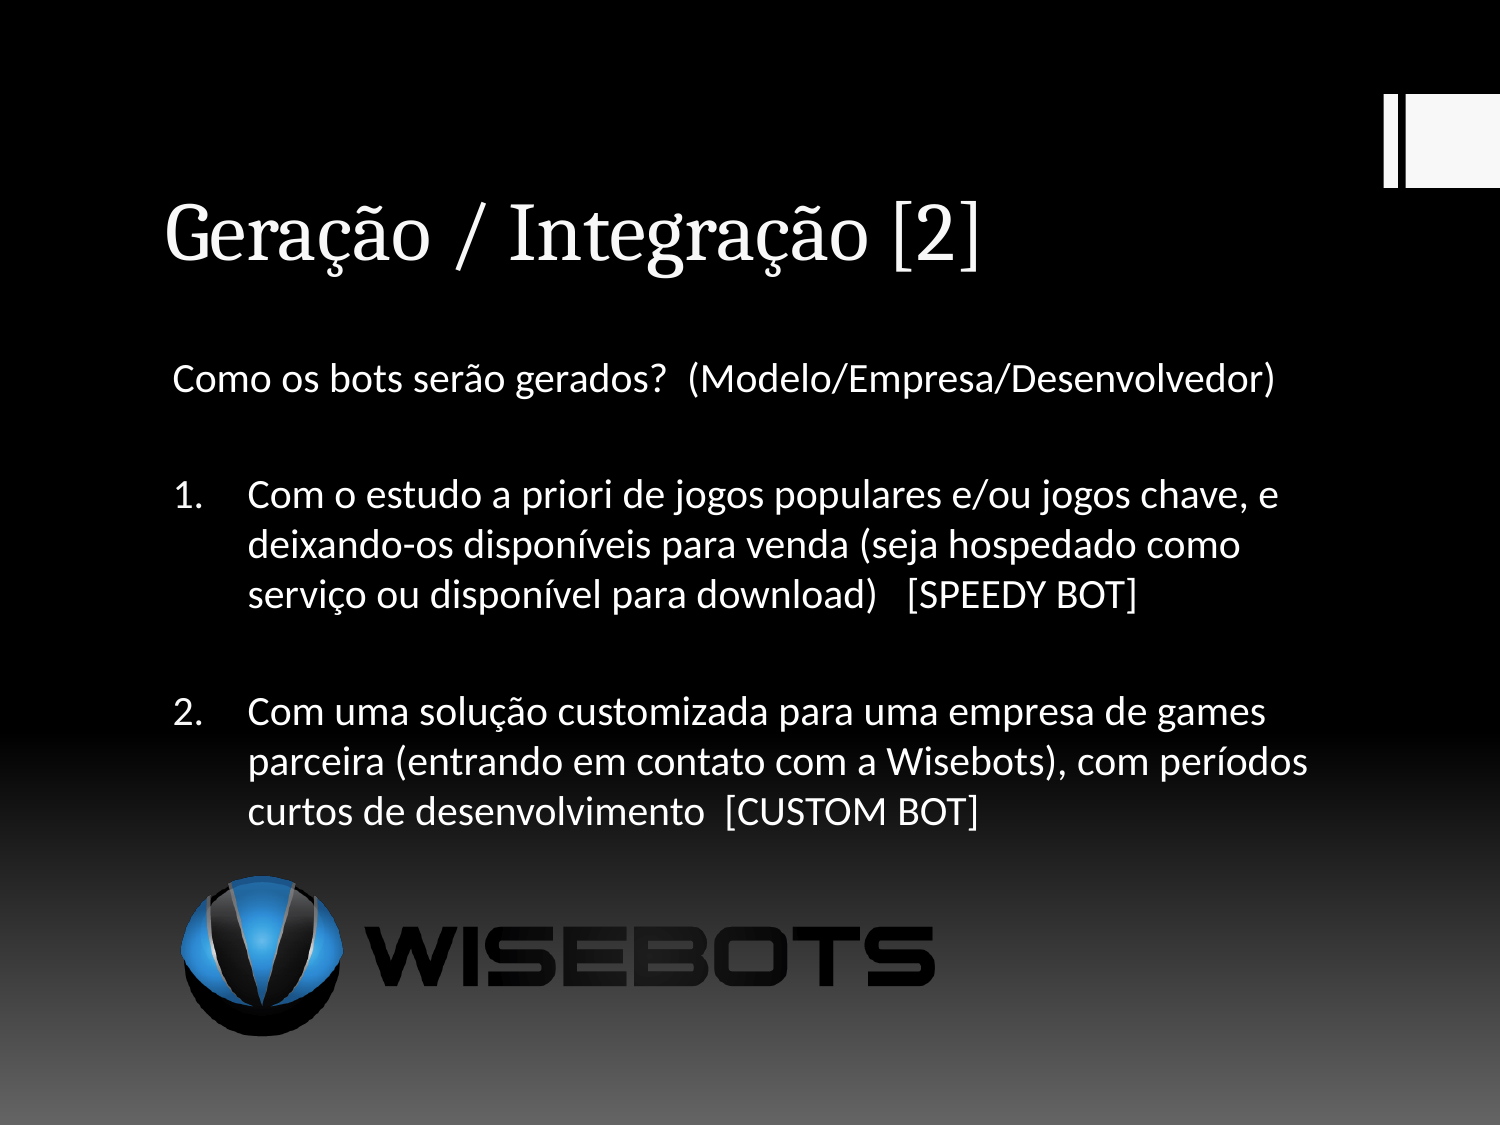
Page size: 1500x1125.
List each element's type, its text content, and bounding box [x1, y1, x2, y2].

picture [164, 863, 977, 1057]
title Geração / Integração [2] [150, 95, 1350, 284]
list Como os bots serão gerados? (Modelo/Empresa/Desenvolvedor) Com o estudo a priori de jogos populares e/ou jogos chave, e deixando-os disponíveis para venda (seja hospedado como serviço ou disponível para download) [SPEEDY BOT] Com uma solução customizada para uma empresa de games parceira (entrando em contato com a Wisebots), com períodos curtos de desenvolvimento [CUSTOM BOT] [150, 284, 1350, 1035]
